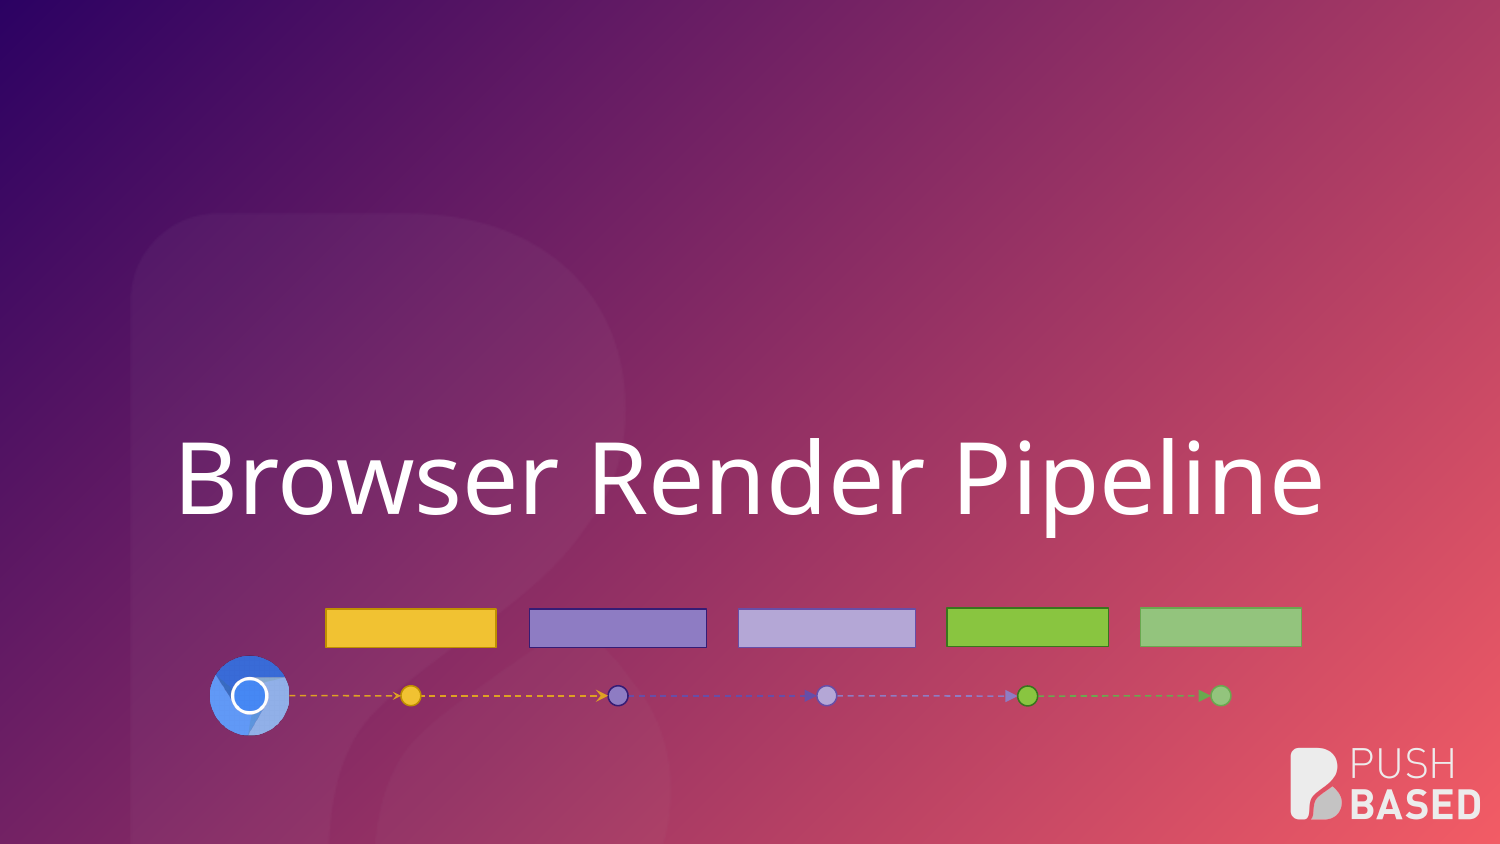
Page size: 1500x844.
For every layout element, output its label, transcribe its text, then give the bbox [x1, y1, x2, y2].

text_box [738, 609, 916, 648]
text_box [816, 685, 837, 706]
text_box [529, 609, 707, 648]
text_box [325, 609, 496, 648]
text_box [1140, 608, 1302, 647]
picture [209, 655, 290, 736]
title Browser Render Pipeline [51, 222, 1449, 559]
text_box [947, 608, 1109, 647]
text_box [1017, 685, 1038, 706]
text_box [608, 685, 628, 706]
picture [1250, 723, 1489, 844]
text_box [401, 685, 421, 706]
text_box [1211, 685, 1231, 706]
